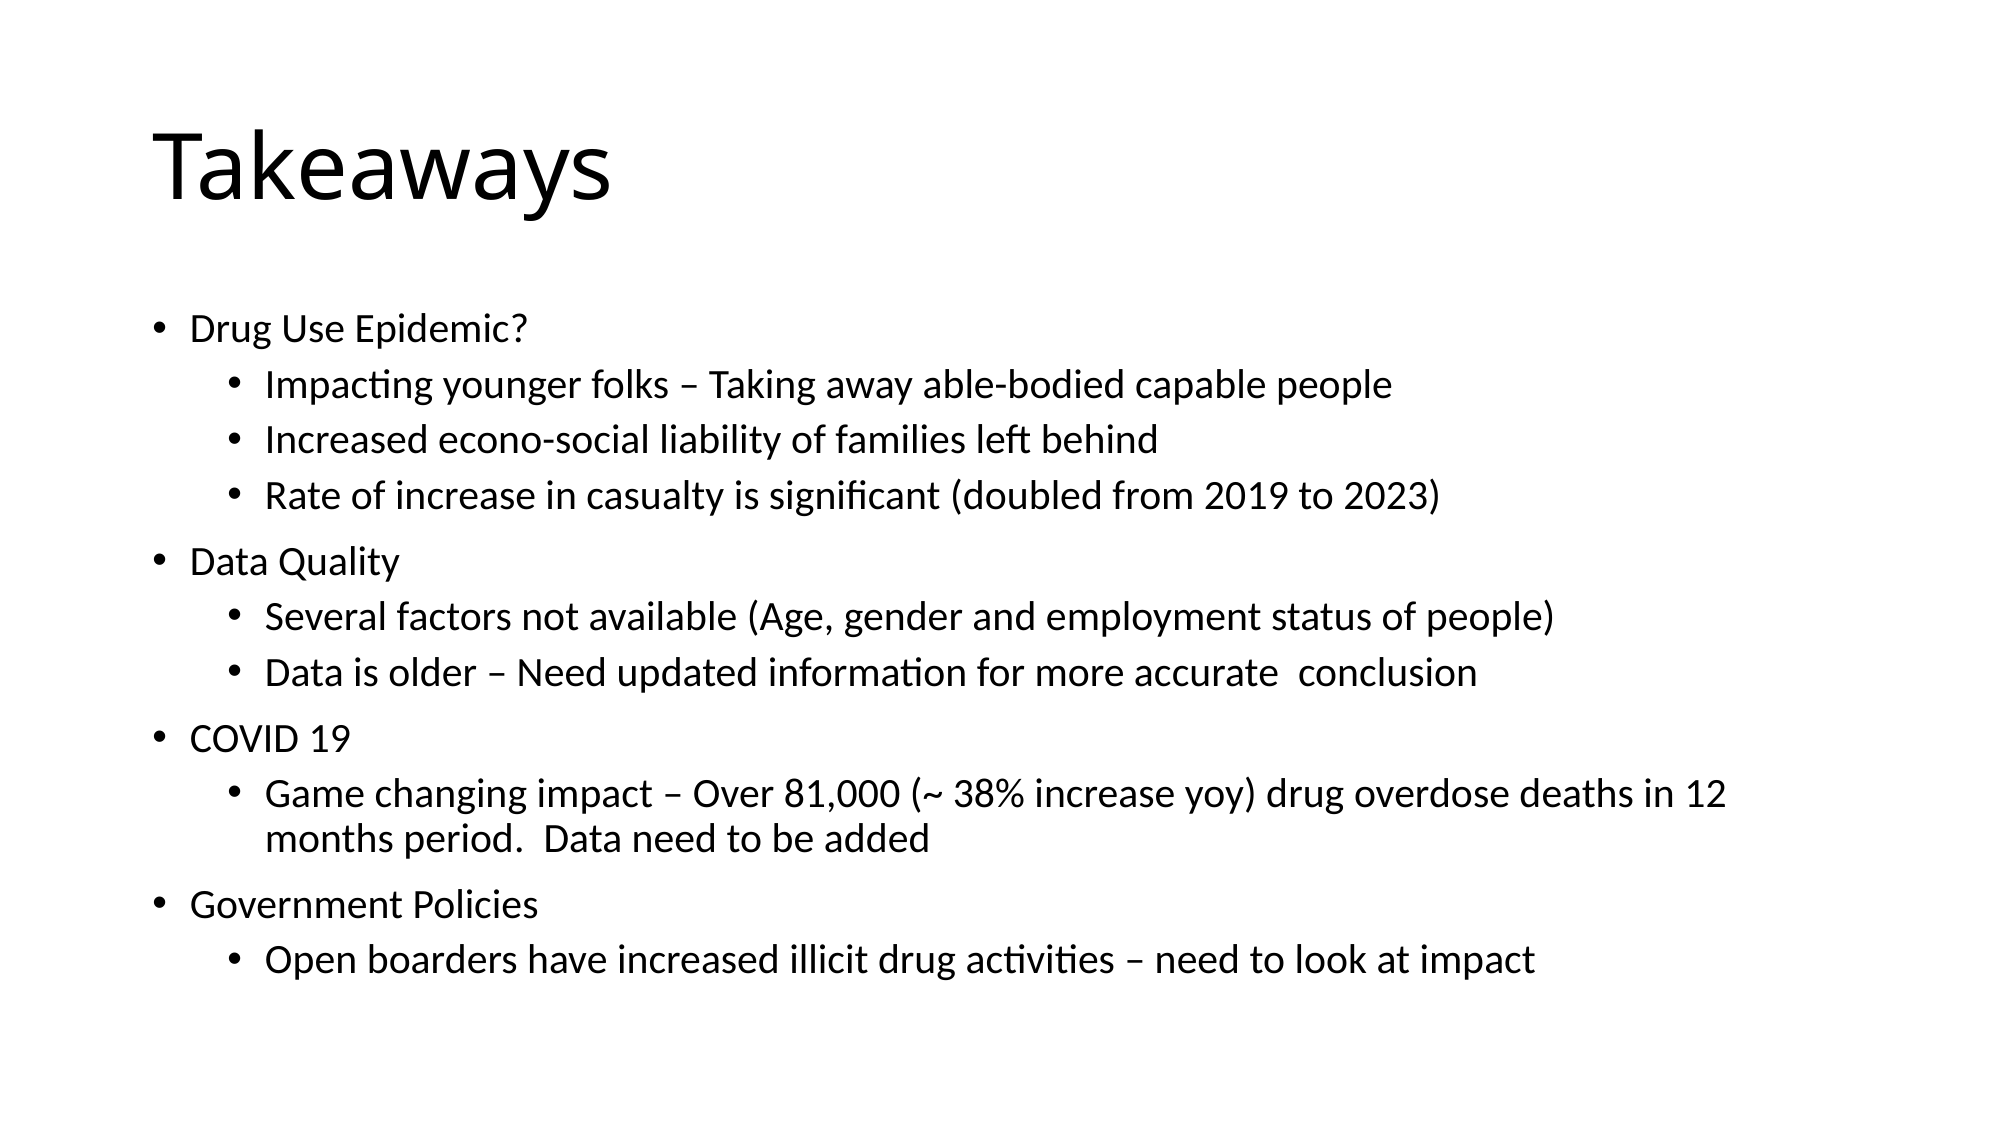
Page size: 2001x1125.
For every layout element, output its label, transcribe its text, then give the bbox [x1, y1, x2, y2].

list Drug Use Epidemic? Impacting younger folks – Taking away able-bodied capable people Increased econo-social liability of families left behind Rate of increase in casualty is significant (doubled from 2019 to 2023) Data Quality Several factors not available (Age, gender and employment status of people) Data is older – Need updated information for more accurate conclusion COVID 19 Game changing impact – Over 81,000 (~ 38% increase yoy) drug overdose deaths in 12 months period. Data need to be added Government Policies Open boarders have increased illicit drug activities – need to look at impact [137, 299, 1863, 1014]
title Takeaways [137, 61, 1863, 279]
